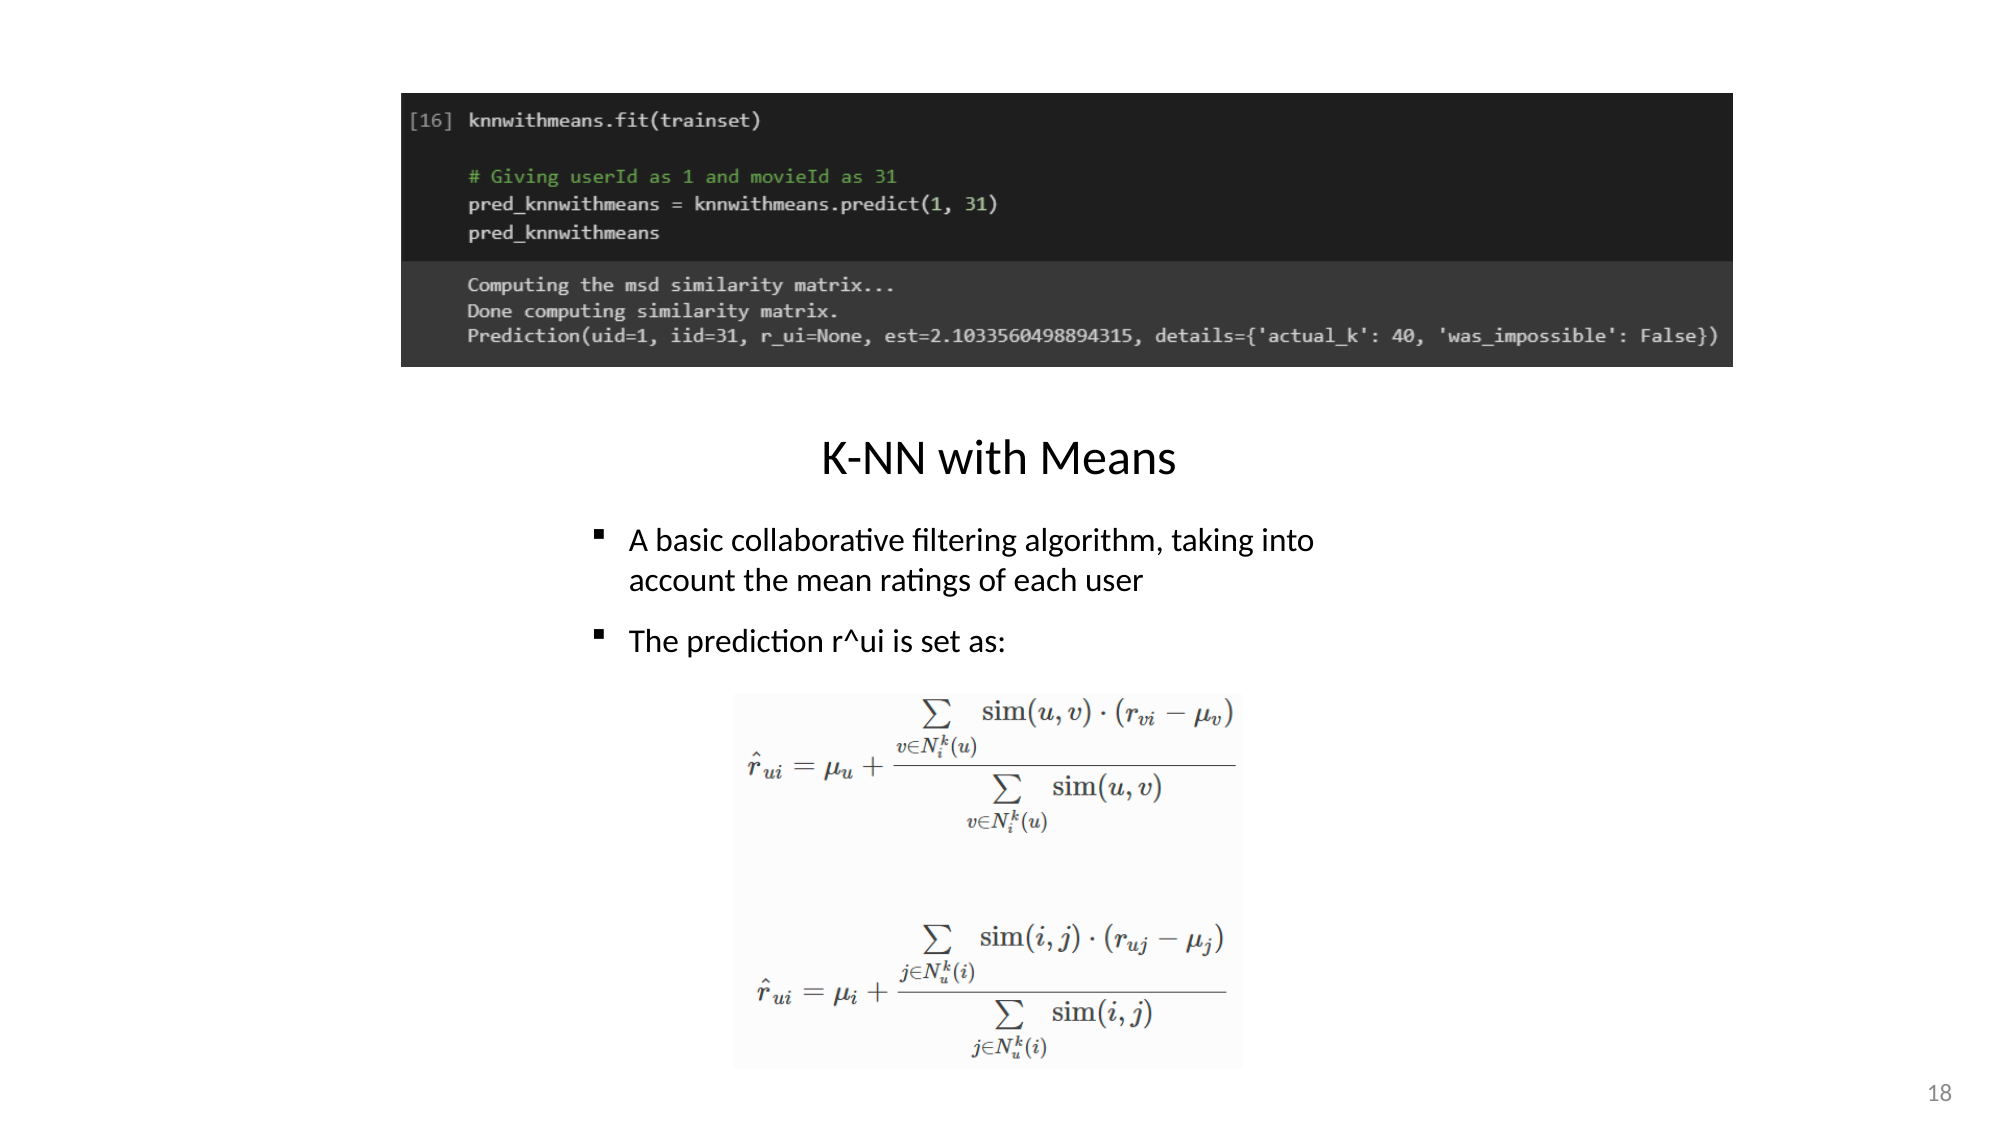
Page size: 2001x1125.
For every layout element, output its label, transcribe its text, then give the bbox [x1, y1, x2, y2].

picture [734, 694, 1242, 1069]
slide_number 18 [1894, 1061, 1968, 1121]
text_box A basic collaborative filtering algorithm, taking into account the mean ratings of each user The prediction r^ui is set as: [576, 510, 1423, 879]
list K-NN with Means [574, 387, 1425, 469]
picture [401, 93, 1733, 367]
